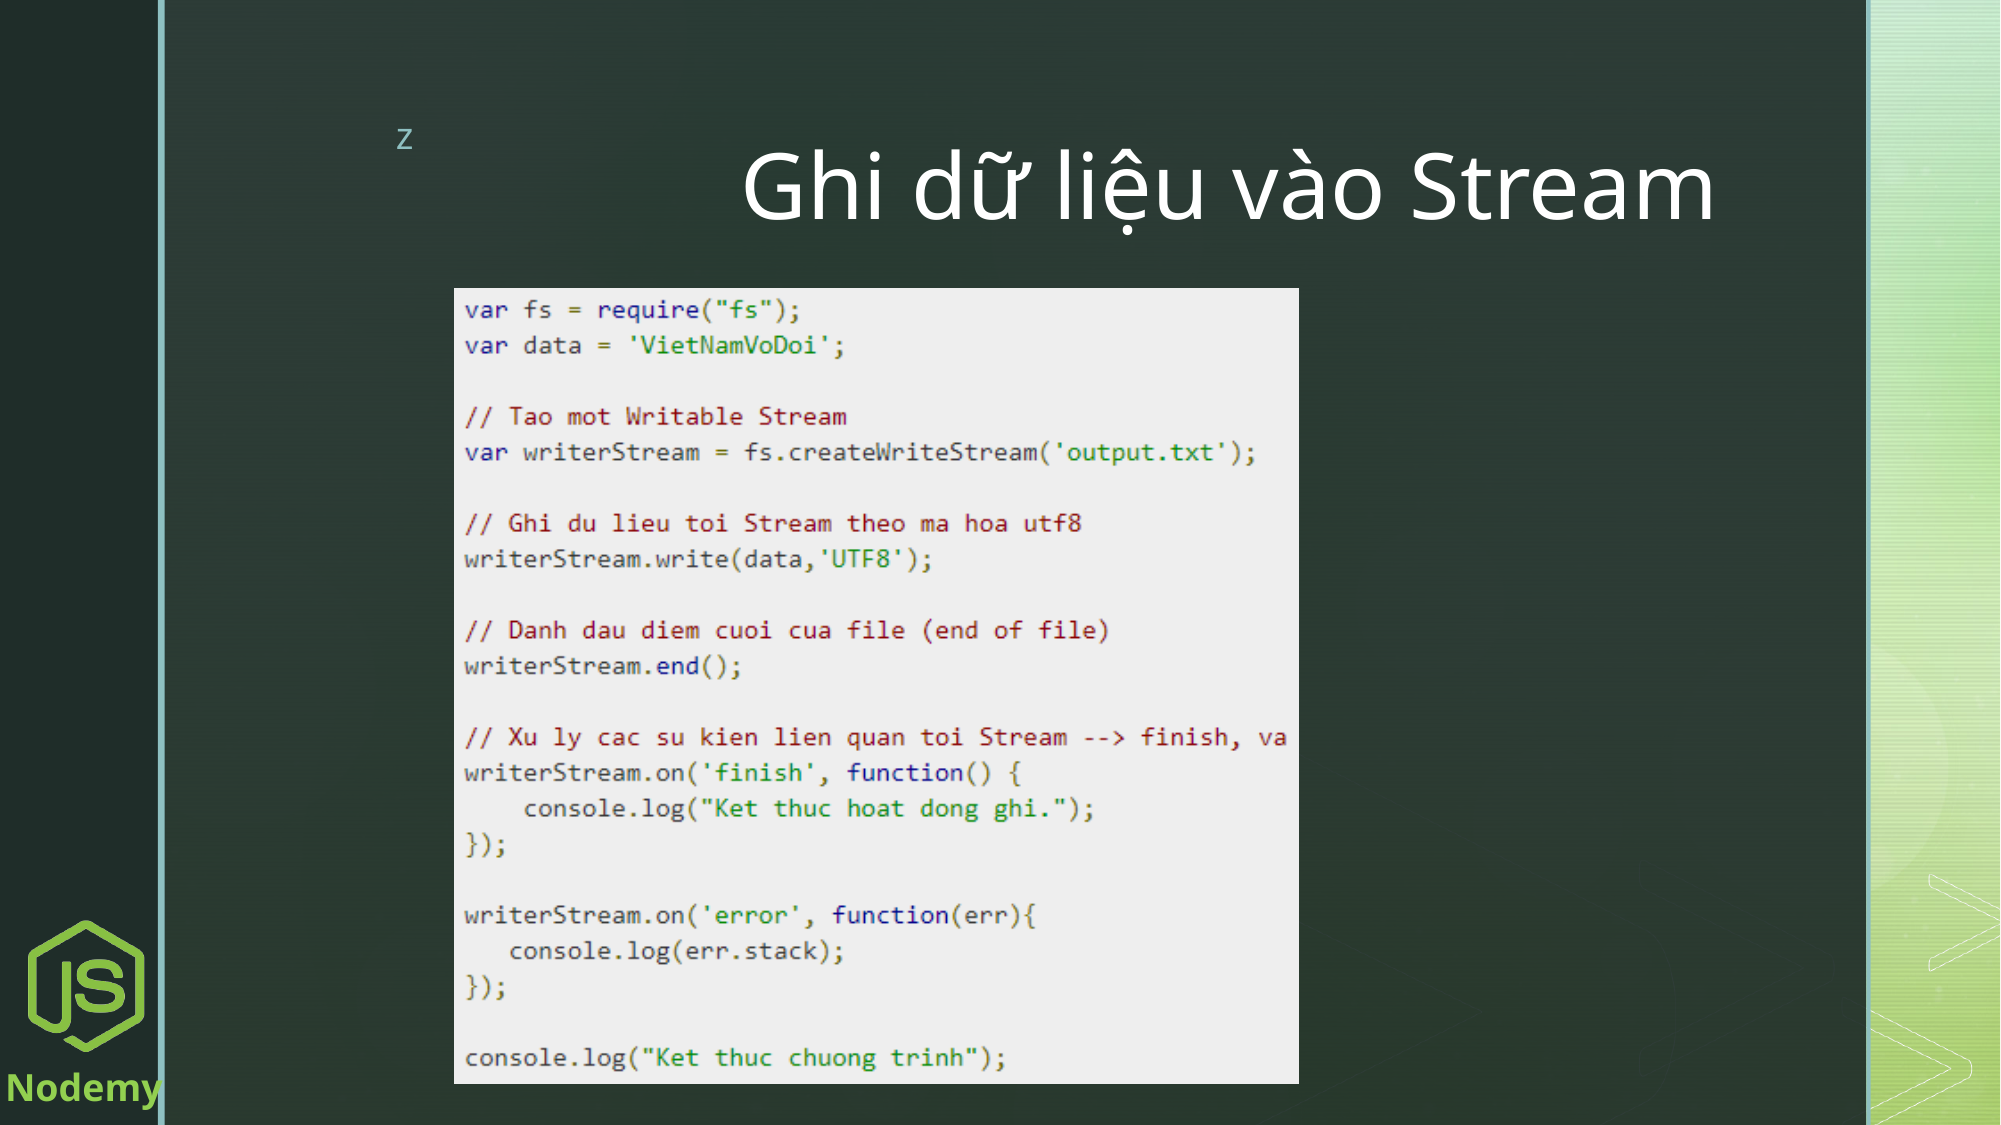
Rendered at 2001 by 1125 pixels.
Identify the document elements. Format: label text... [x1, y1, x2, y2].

picture [0, 903, 164, 1061]
title Ghi dữ liệu vào Stream [428, 132, 1734, 310]
picture [1871, 0, 2001, 1125]
picture [454, 288, 1299, 1084]
